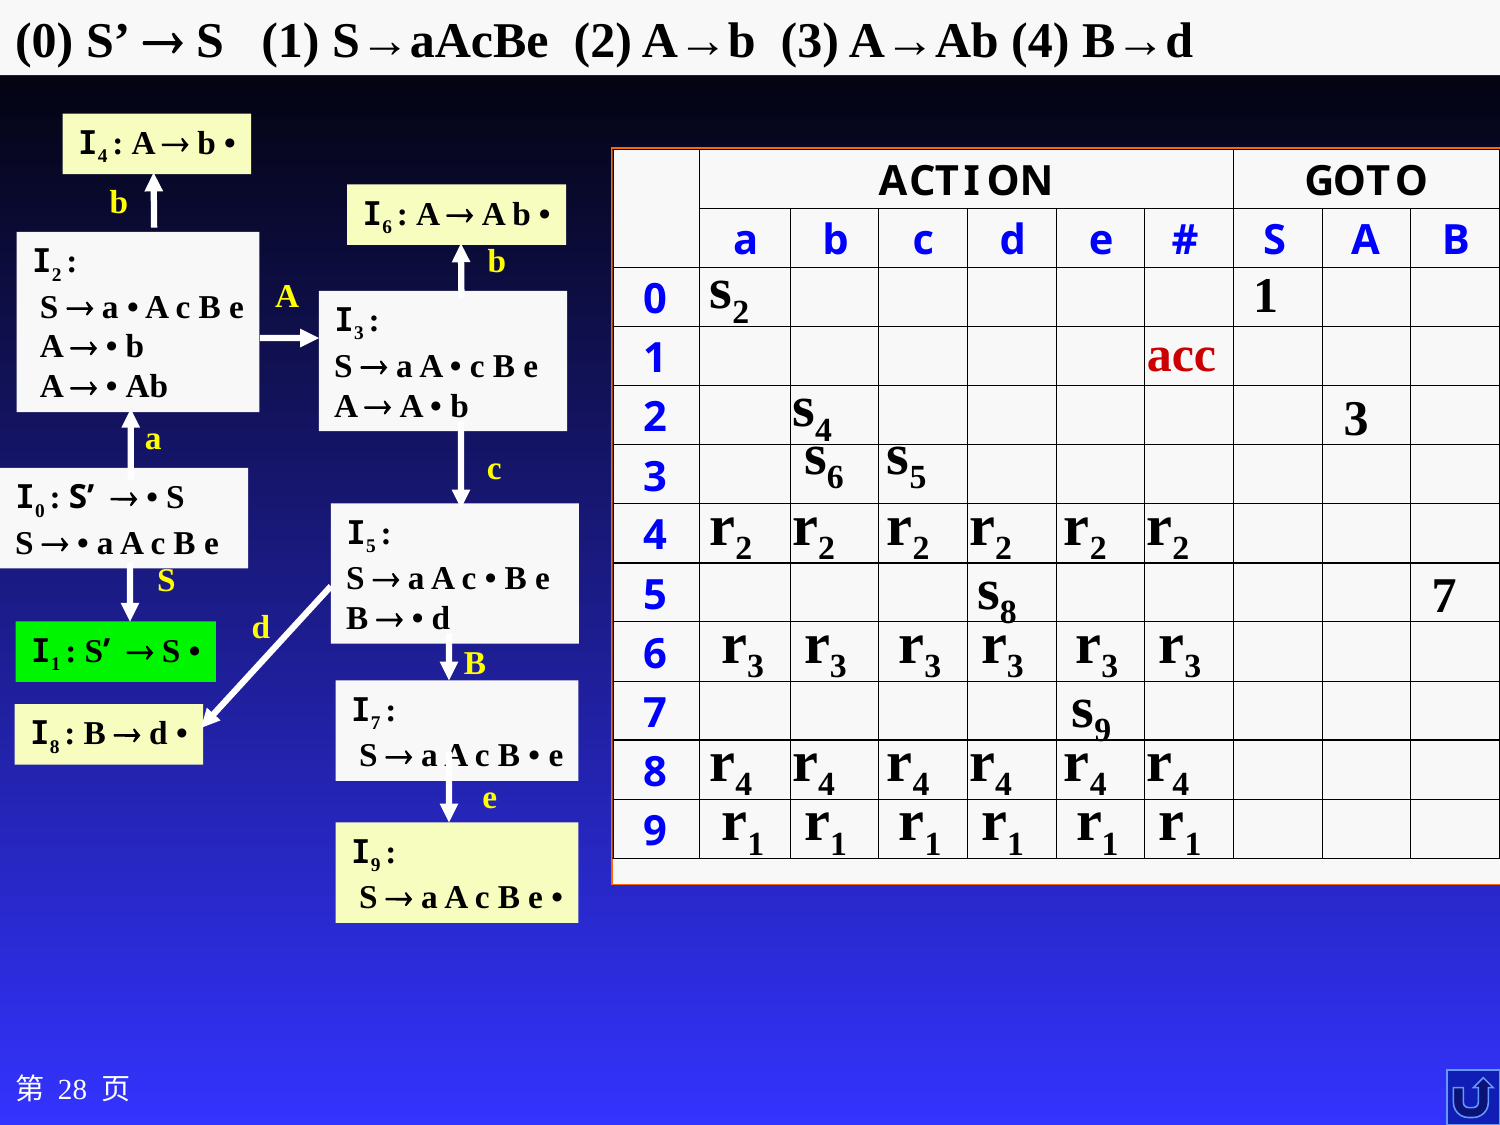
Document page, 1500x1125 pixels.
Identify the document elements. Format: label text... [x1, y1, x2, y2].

slide_number 第 28 页 [0, 1049, 172, 1125]
text_box [147, 172, 160, 228]
text_box S [141, 550, 191, 606]
text_box [123, 562, 137, 622]
text_box I8 : B  d • [14, 704, 204, 765]
text_box I2 : S  a • A c B e A  • b A  • Ab [16, 231, 260, 413]
text_box a [129, 408, 177, 464]
text_box I1 : S’  S • [15, 621, 216, 682]
text_box I0 : S’  • S S  • a A c B e [0, 467, 249, 569]
text_box I4 : A  b • [62, 113, 252, 175]
text_box I6 : A  A b • [347, 184, 567, 245]
text_box [124, 412, 129, 422]
text_box I9 : S  a A c B e • [335, 822, 579, 923]
text_box d [236, 597, 286, 653]
text_box (0) S’  S (1) S→aAcBe (2) A→b (3) A→Ab (4) B→d [0, 0, 1500, 76]
text_box [442, 668, 448, 679]
text_box B [448, 633, 502, 689]
text_box [1446, 1070, 1500, 1125]
text_box [454, 243, 468, 299]
text_box A [259, 267, 314, 323]
text_box [259, 331, 319, 345]
text_box [201, 586, 332, 728]
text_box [694, 486, 1216, 557]
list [612, 148, 1500, 884]
text_box I7 : S  a A c B • e [335, 680, 579, 781]
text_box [694, 722, 1216, 794]
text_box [706, 604, 1227, 676]
text_box I3 : S  a A • c B e A  A • b [318, 290, 568, 432]
text_box I5 : S  a A c • B e B  • d [330, 503, 579, 644]
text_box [706, 781, 1228, 853]
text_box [448, 751, 513, 824]
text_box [460, 420, 518, 509]
text_box b [94, 172, 146, 228]
text_box b [472, 231, 522, 287]
